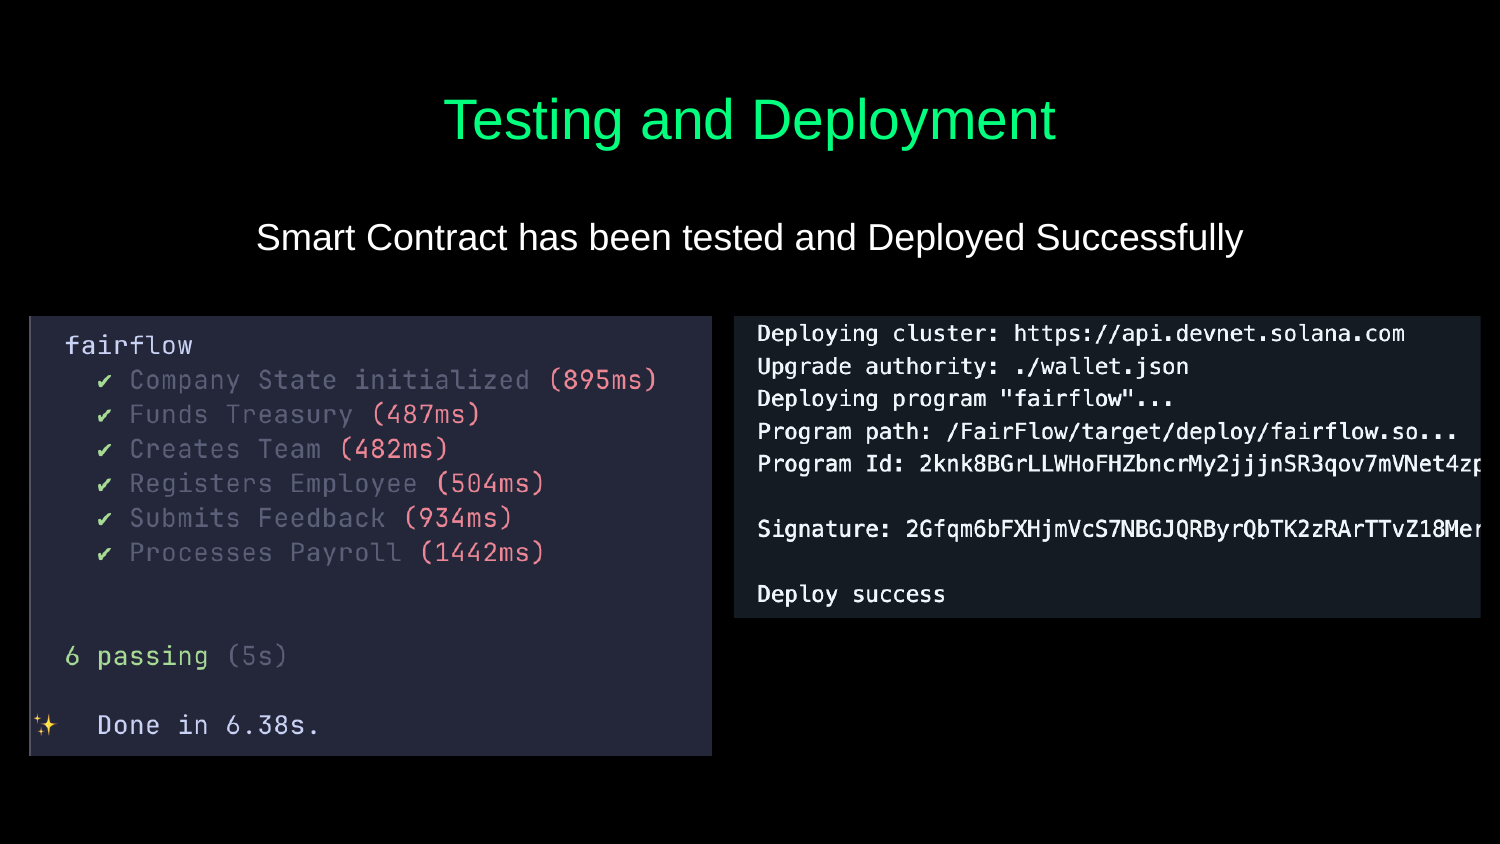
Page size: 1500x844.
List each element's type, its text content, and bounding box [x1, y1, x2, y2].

title Testing and Deployment [51, 72, 1449, 167]
picture [29, 316, 712, 757]
text_box Smart Contract has been tested and Deployed Successfully [133, 198, 1367, 274]
picture [733, 316, 1481, 618]
